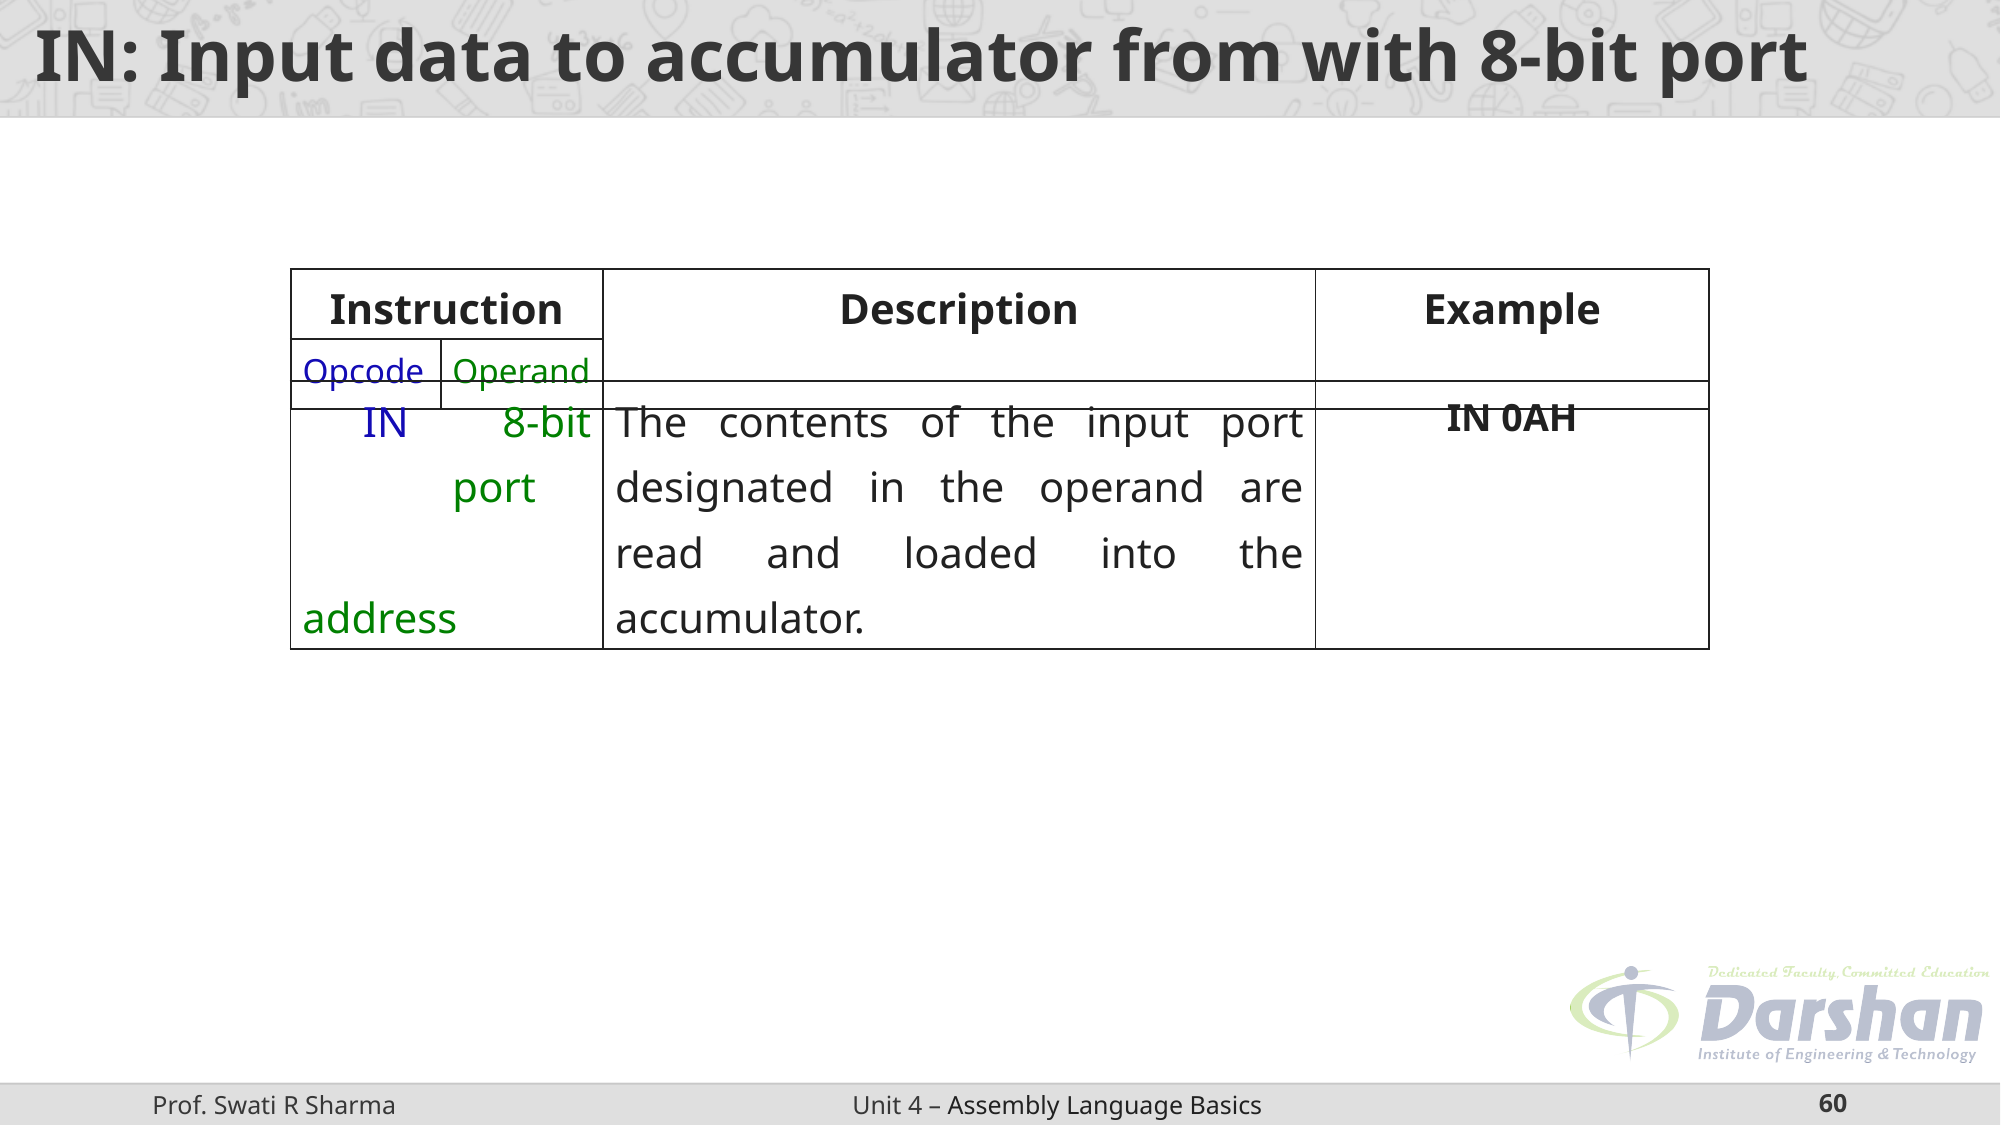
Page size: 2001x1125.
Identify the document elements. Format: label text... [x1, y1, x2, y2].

title IN: Input data to accumulator from with 8-bit port [0, 0, 2000, 117]
table_header Instruction [292, 270, 602, 338]
table_cell Opcode [292, 340, 440, 380]
table_cell Operand [442, 340, 602, 380]
table_header IN 0AH [1316, 382, 1708, 648]
table_header Description [604, 270, 1315, 380]
table_header Example [1316, 270, 1708, 380]
text_box [1570, 966, 1990, 1063]
table_header The contents of the input port designated in the operand are read and loaded into the accumulator. [604, 382, 1315, 648]
table_header IN 8-bit port address [291, 382, 602, 648]
